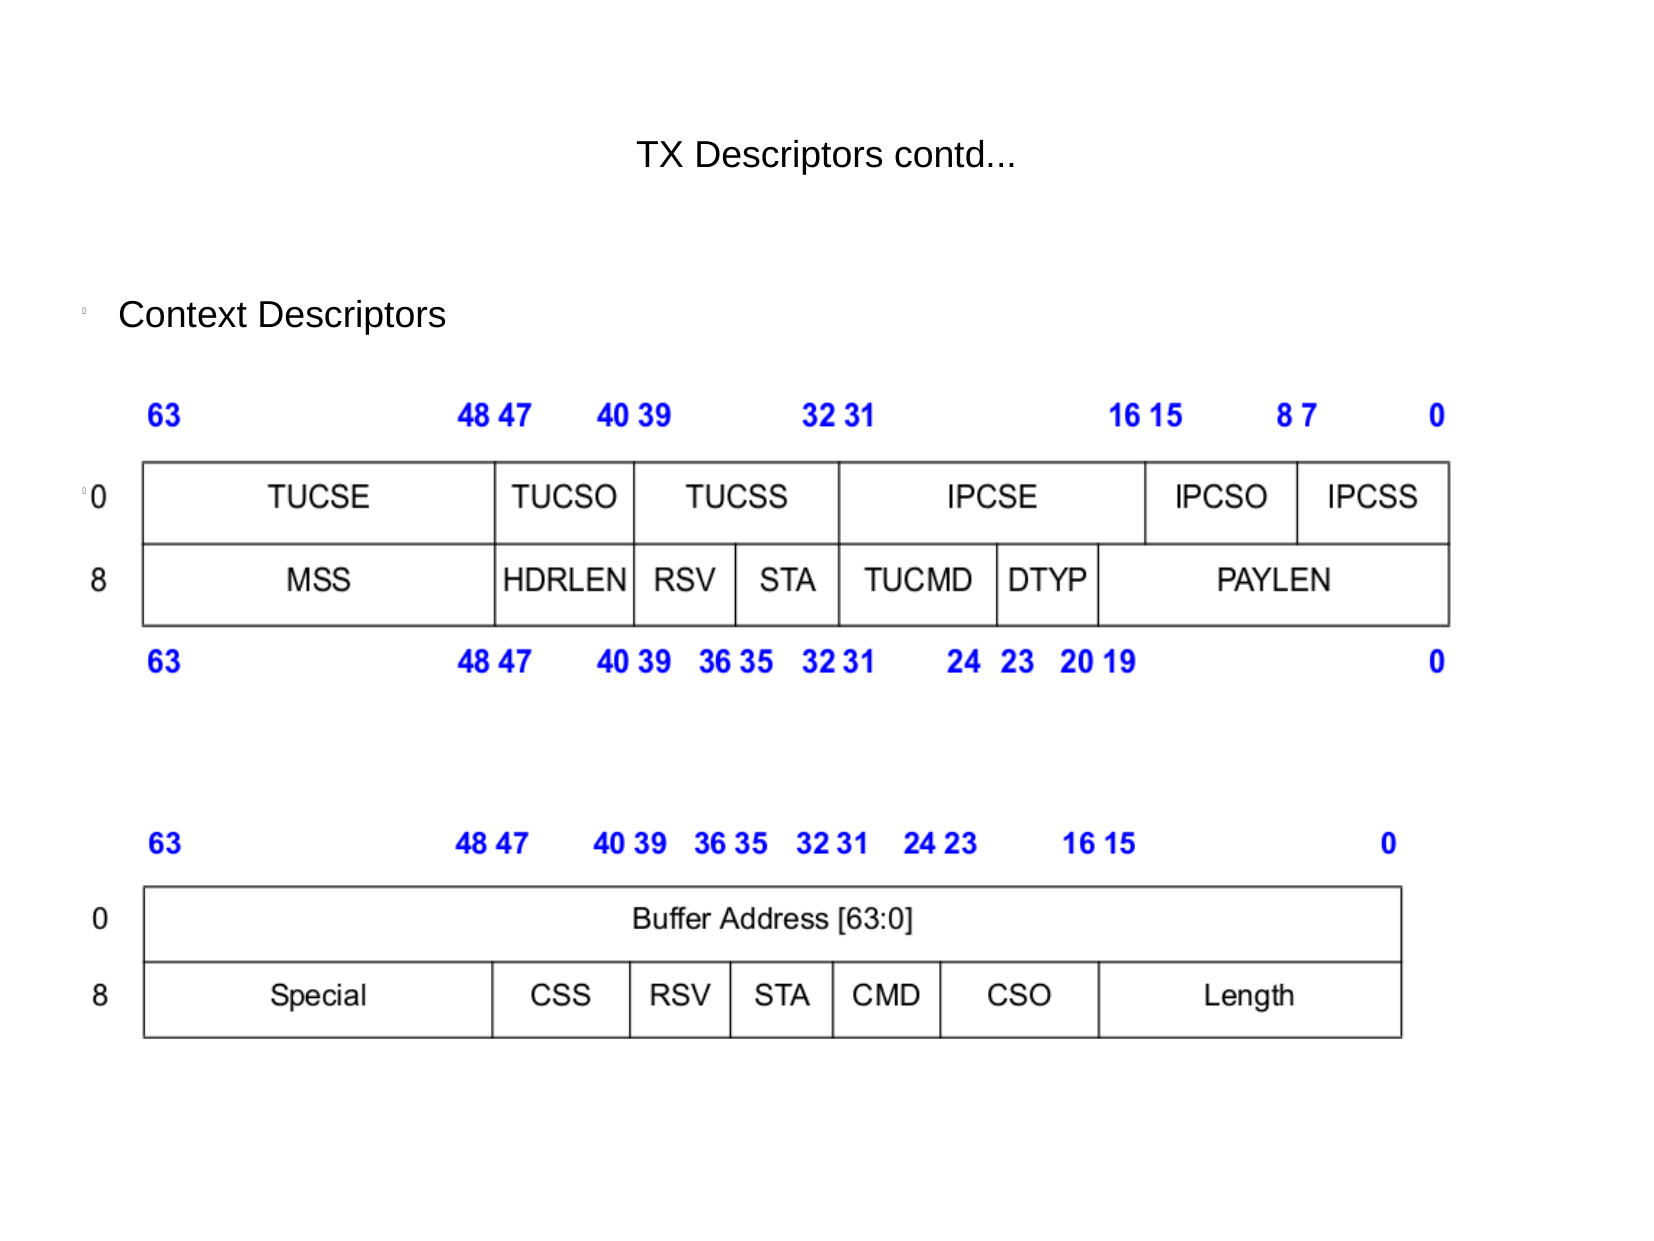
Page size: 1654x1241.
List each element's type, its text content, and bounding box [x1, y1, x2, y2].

text_box TX Descriptors contd... [82, 49, 1571, 257]
picture [82, 809, 1418, 1066]
picture [89, 389, 1456, 687]
text_box Context Descriptors Data Descriptors [82, 290, 1571, 1010]
